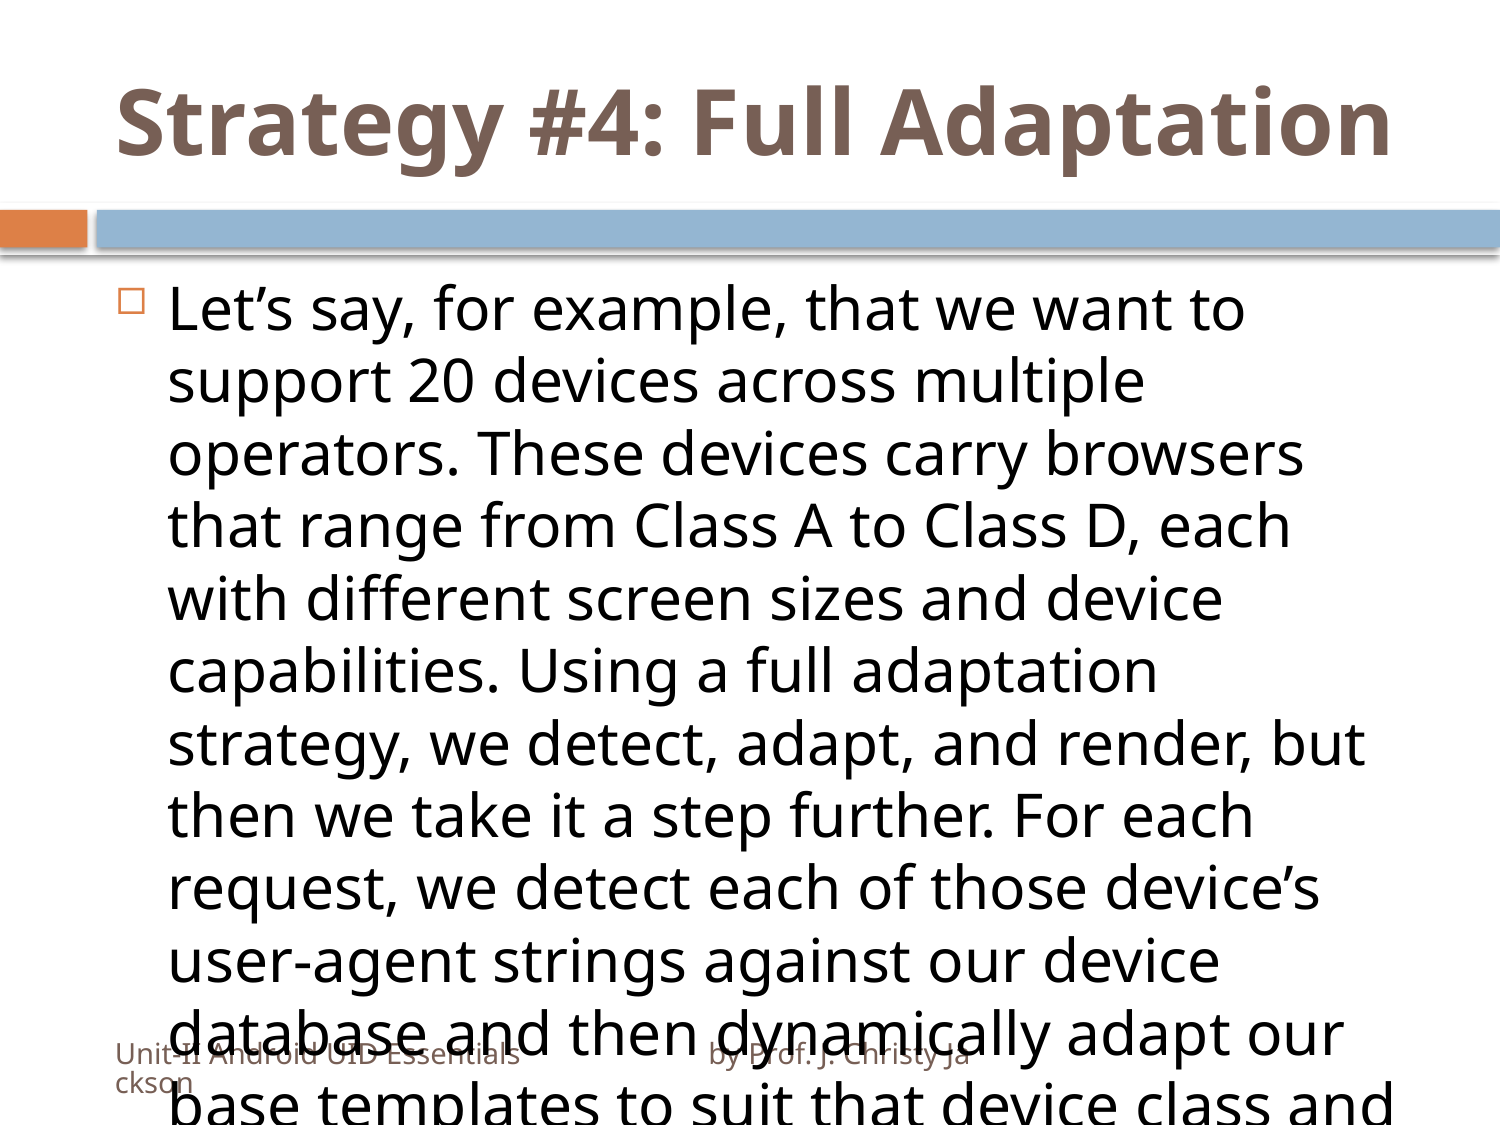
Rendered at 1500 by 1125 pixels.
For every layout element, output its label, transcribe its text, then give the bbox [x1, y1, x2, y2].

title Strategy #4: Full Adaptation [100, 37, 1438, 200]
list Let’s say, for example, that we want to support 20 devices across multiple operators. These devices carry browsers that range from Class A to Class D, each with different screen sizes and device capabilities. Using a full adaptation strategy, we detect, adapt, and render, but then we take it a step further. For each request, we detect each of those device’s user-agent strings against our device database and then dynamically adapt our base templates to suit that device class and render to the device. [100, 262, 1438, 1000]
footer Unit-II Android UID Essentials by Prof. J. Christy Jackson [99, 1025, 990, 1085]
